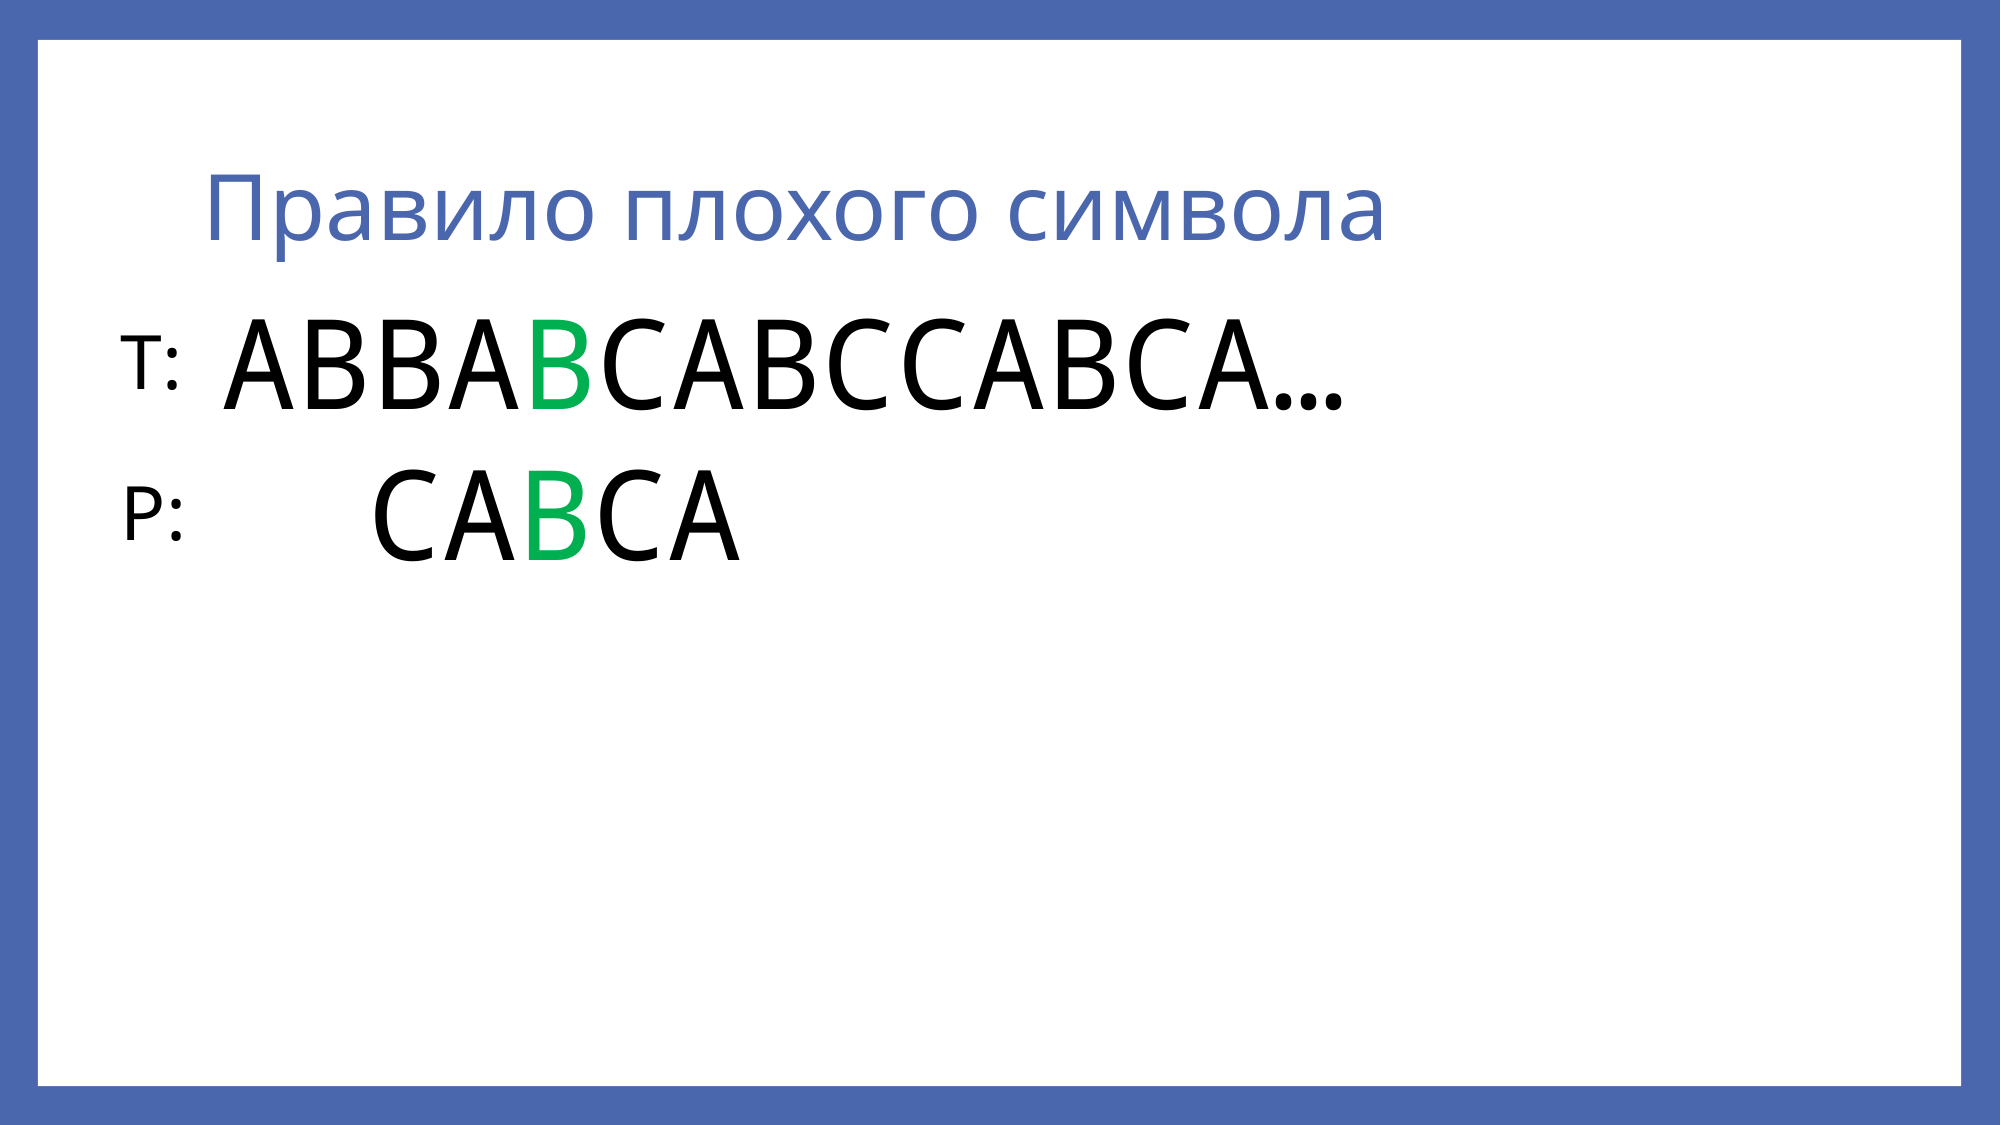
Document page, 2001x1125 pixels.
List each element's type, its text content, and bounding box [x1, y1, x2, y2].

text_box T: [105, 307, 207, 413]
text_box P: [105, 458, 207, 564]
title Правило плохого символа [187, 99, 1808, 307]
text_box CABCA [352, 428, 1194, 593]
text_box ABBABCABCCABCA… [206, 277, 2000, 442]
